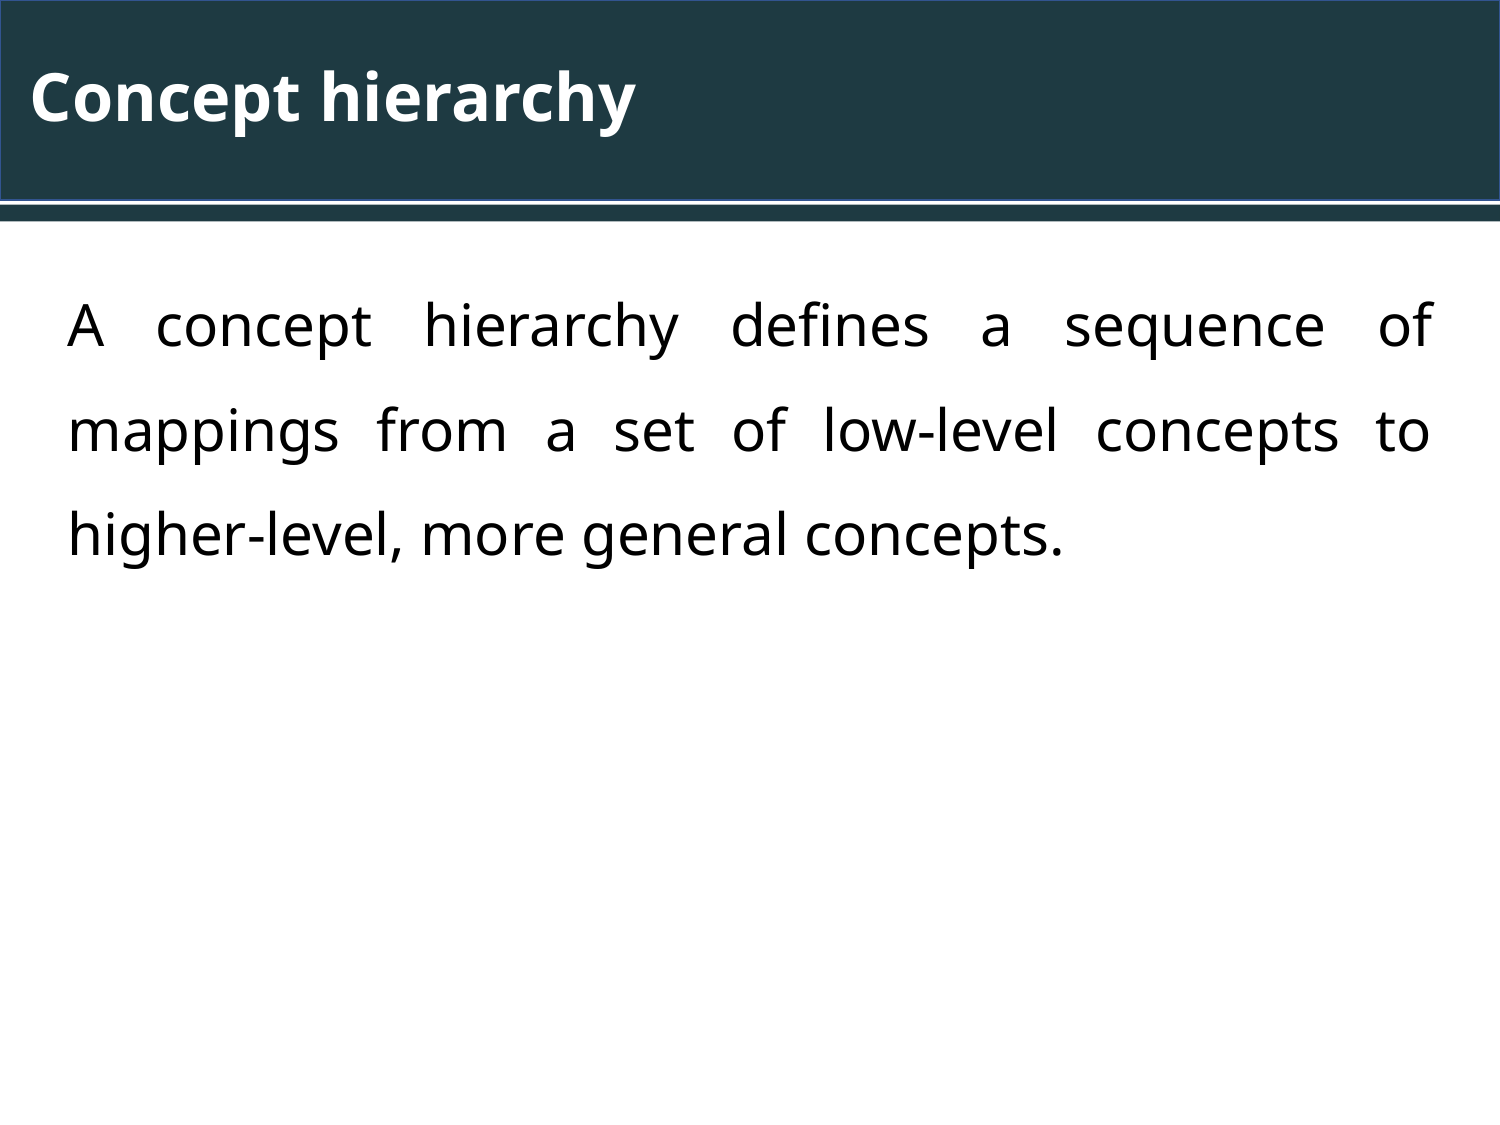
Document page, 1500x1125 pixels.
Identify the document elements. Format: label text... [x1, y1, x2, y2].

list A concept hierarchy defines a sequence of mappings from a set of low-level concepts to higher-level, more general concepts. [52, 245, 1448, 1096]
title Concept hierarchy [14, 0, 1500, 200]
